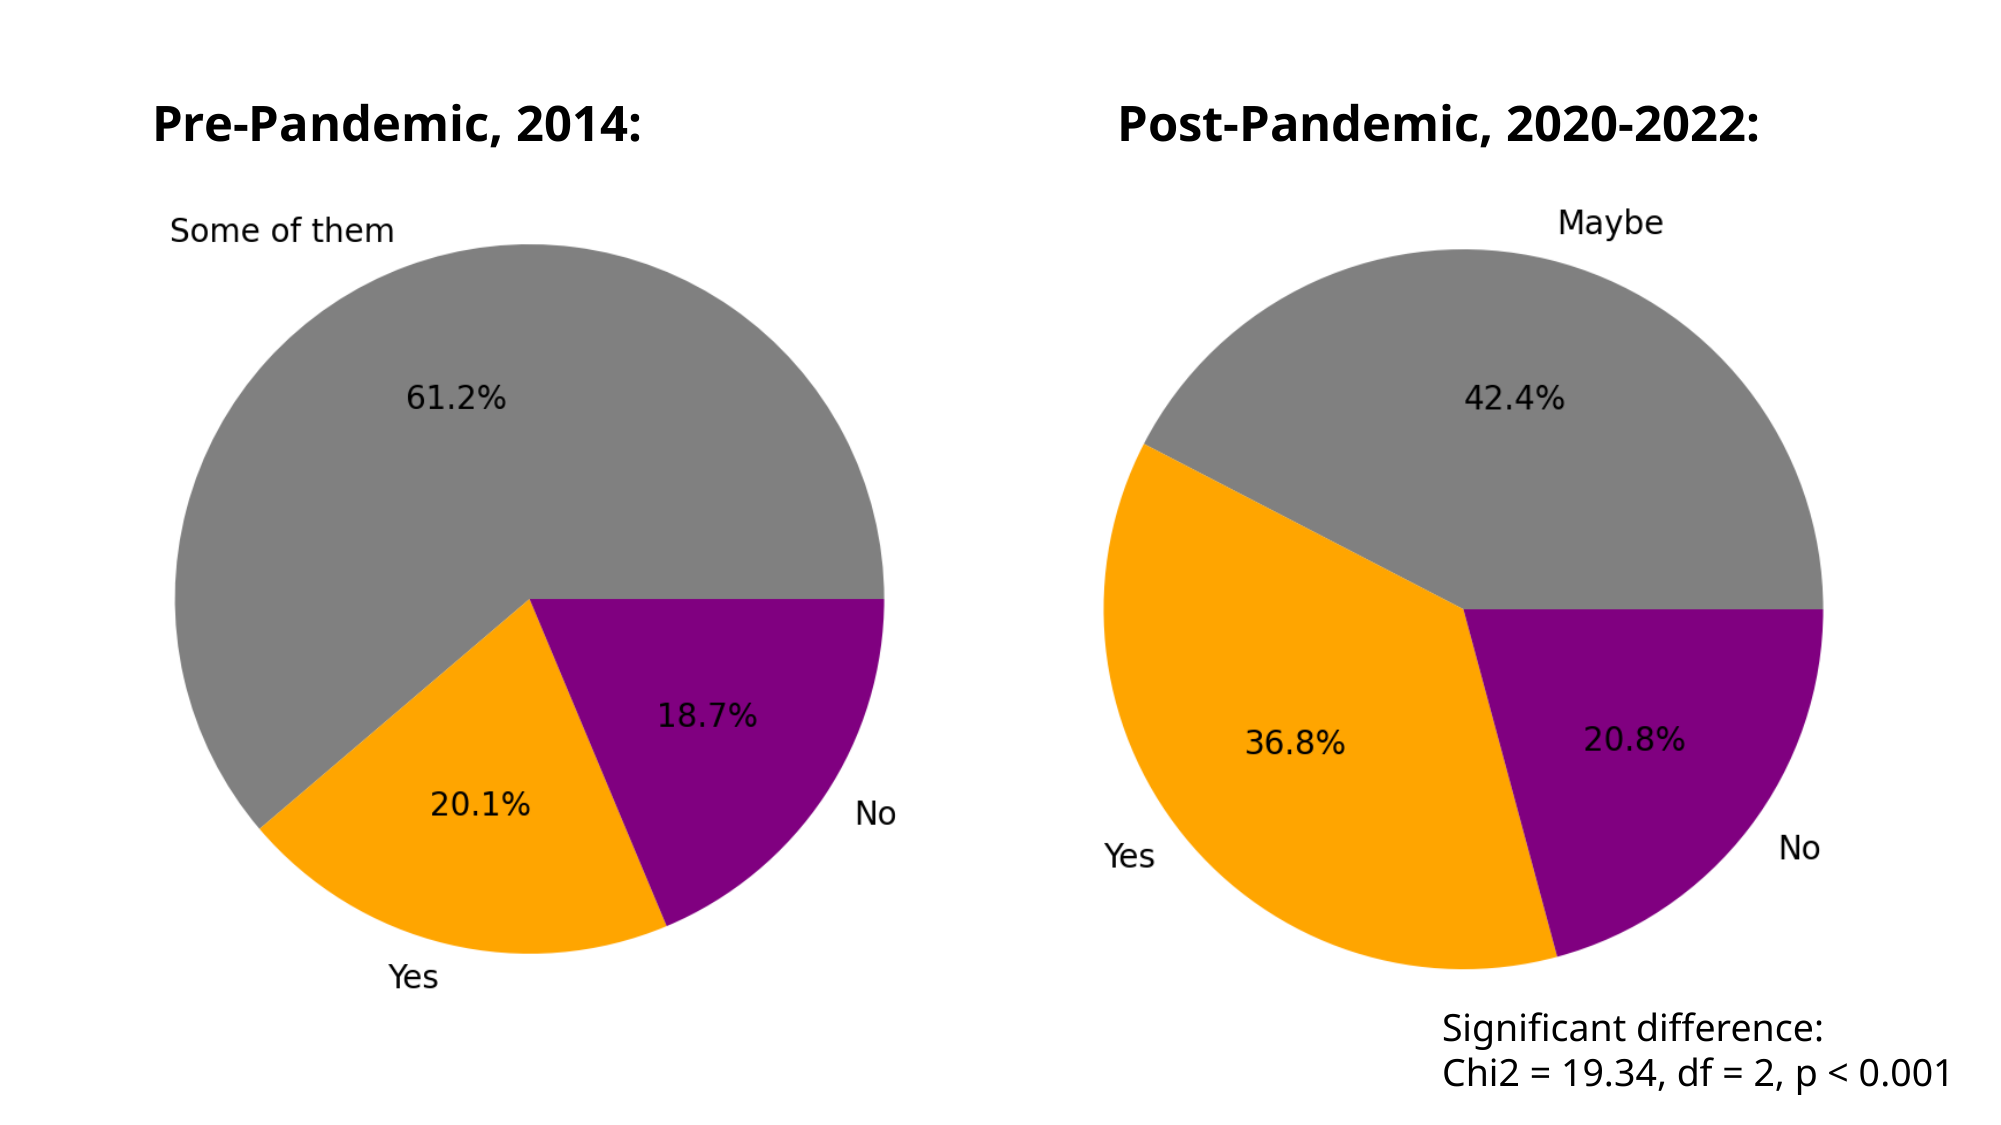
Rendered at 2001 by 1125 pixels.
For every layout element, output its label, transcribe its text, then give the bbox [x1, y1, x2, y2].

list Post-Pandemic, 2020-2022: [1102, 91, 1953, 160]
picture [1016, 172, 1912, 1072]
list Pre-Pandemic, 2014: [137, 91, 984, 160]
picture [88, 198, 955, 1055]
text_box Significant difference: Chi2 = 19.34, df = 2, p < 0.001 [1427, 996, 1971, 1101]
